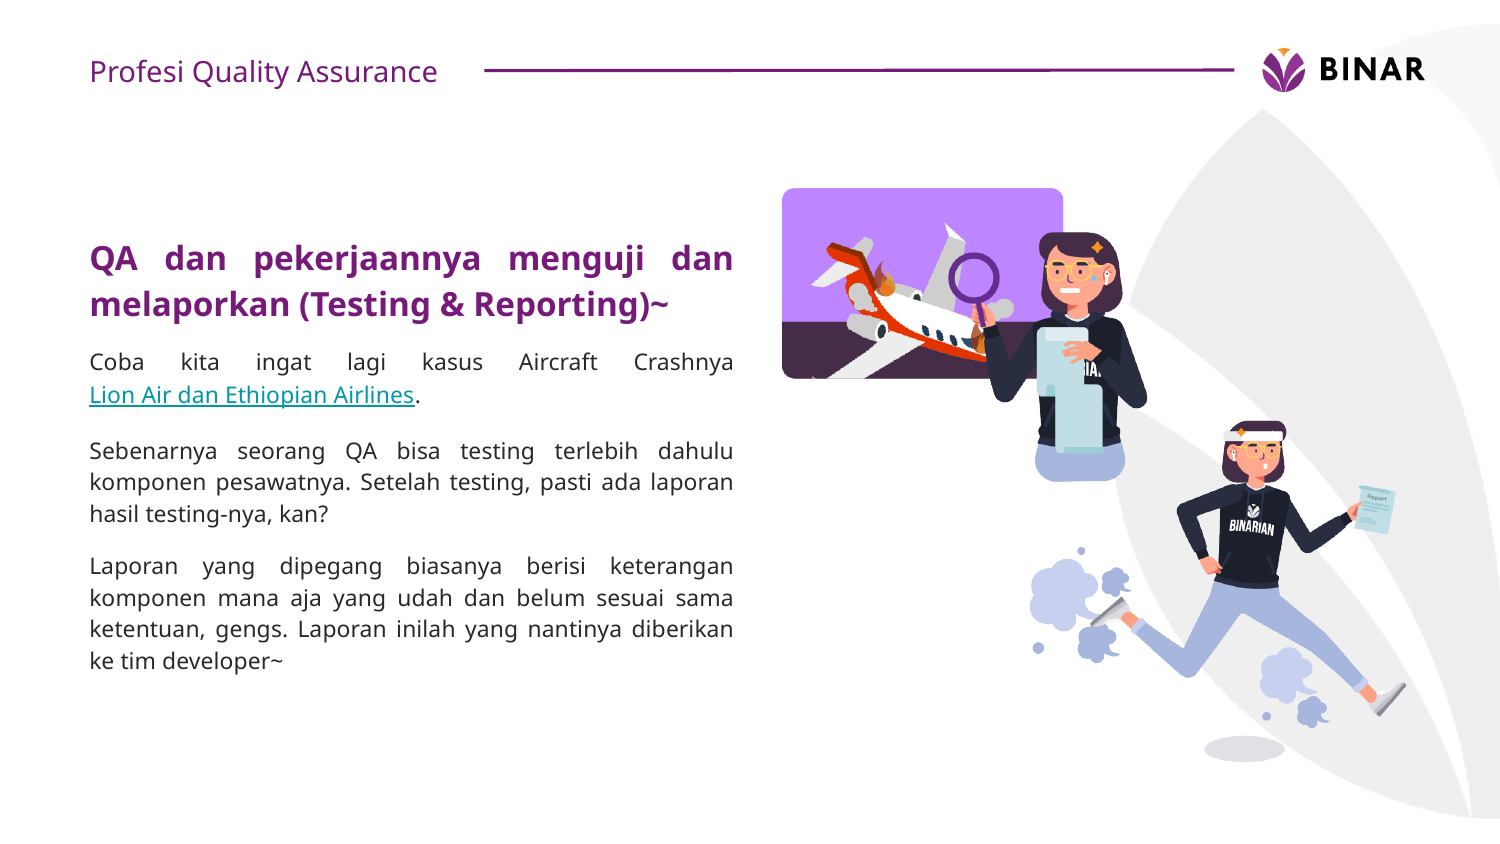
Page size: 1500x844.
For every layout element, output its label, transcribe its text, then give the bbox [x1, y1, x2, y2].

text_box QA dan pekerjaannya menguji dan melaporkan (Testing & Reporting)~ Coba kita ingat lagi kasus Aircraft Crashnya Lion Air dan Ethiopian Airlines. Sebenarnya seorang QA bisa testing terlebih dahulu komponen pesawatnya. Setelah testing, pasti ada laporan hasil testing-nya, kan? Laporan yang dipegang biasanya berisi keterangan komponen mana aja yang udah dan belum sesuai sama ketentuan, gengs. Laporan inilah yang nantinya diberikan ke tim developer~ [74, 117, 750, 788]
text_box Profesi Quality Assurance [74, 23, 485, 118]
picture [684, 24, 1500, 819]
